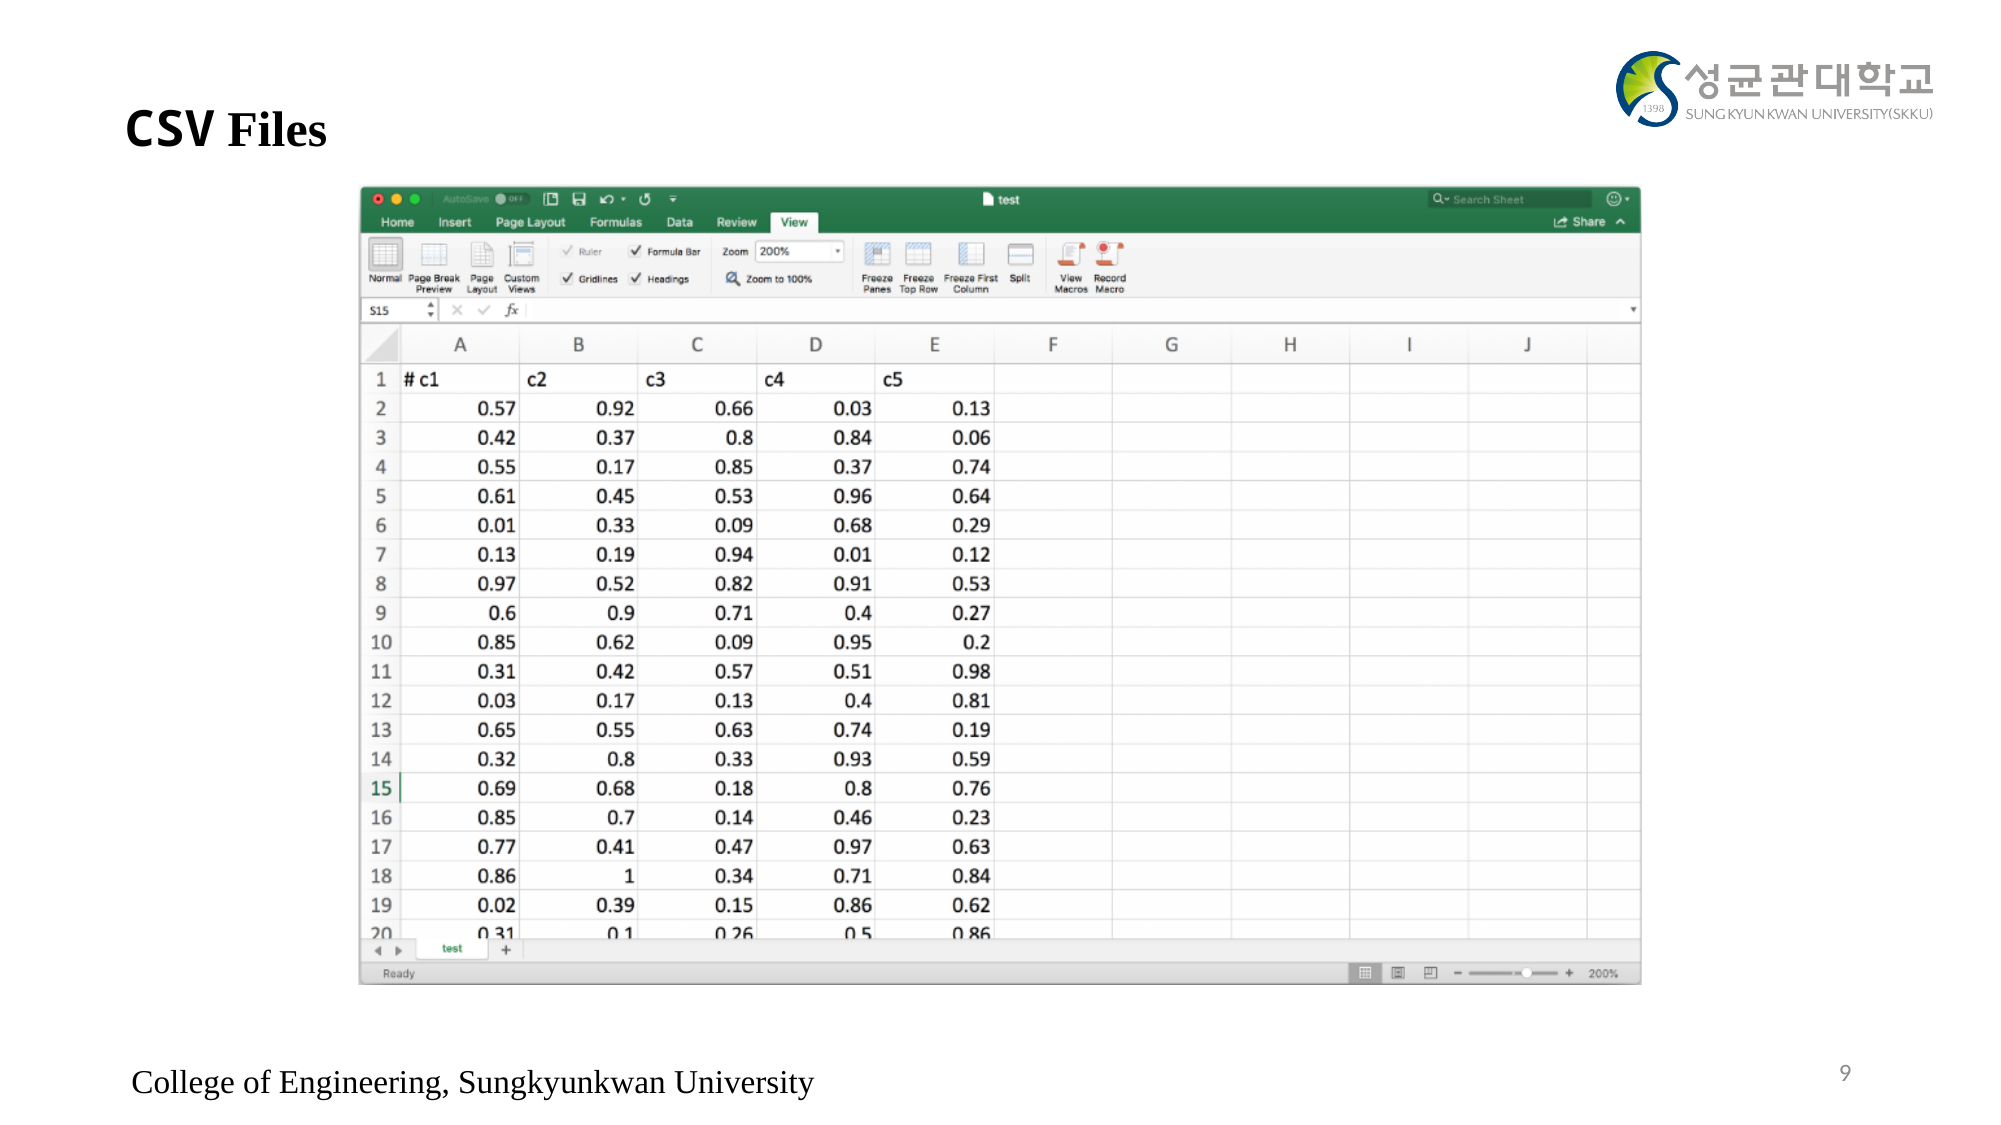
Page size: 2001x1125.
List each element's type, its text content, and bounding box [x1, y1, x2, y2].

slide_number 9 [1416, 1042, 1867, 1102]
picture [358, 184, 1642, 985]
text_box College of Engineering, Sungkyunkwan University [116, 1053, 831, 1108]
text_box CSV Files [110, 88, 343, 164]
picture [1616, 51, 1933, 127]
